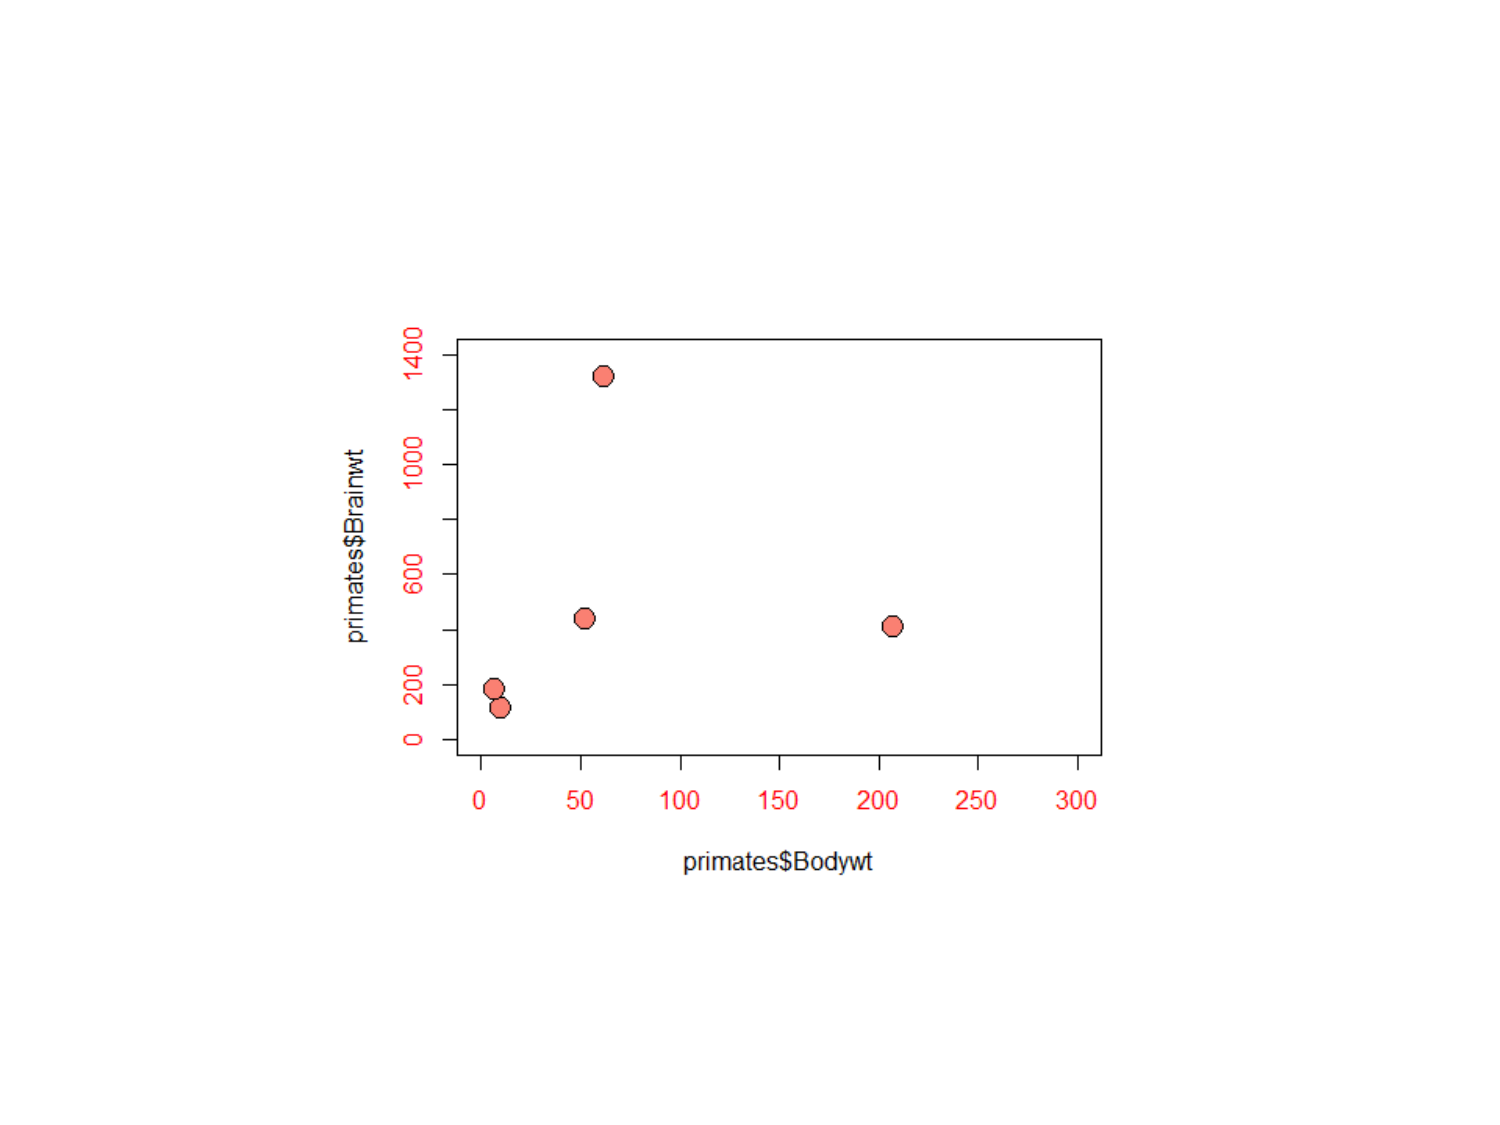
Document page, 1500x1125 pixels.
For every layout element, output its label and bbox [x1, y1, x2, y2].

picture [335, 217, 1165, 908]
